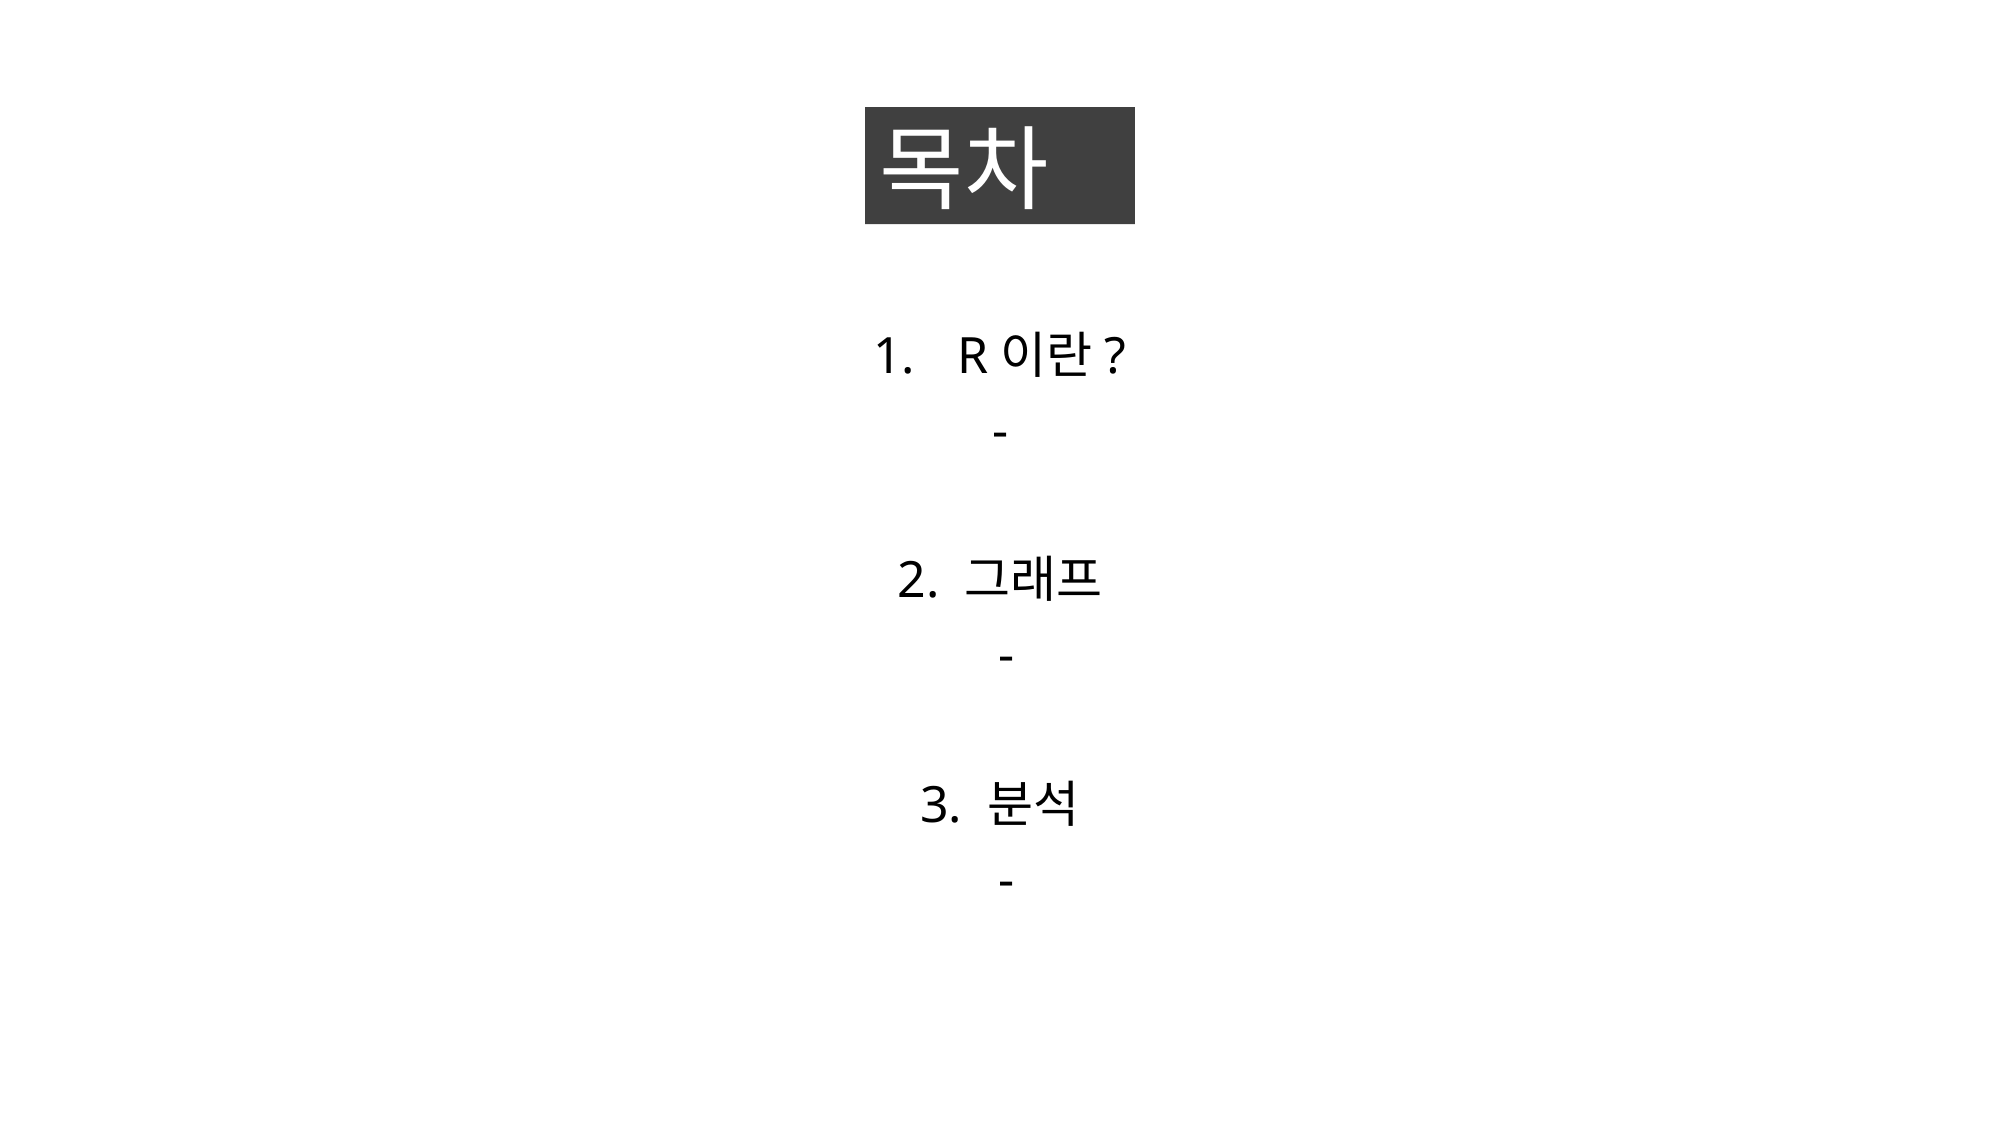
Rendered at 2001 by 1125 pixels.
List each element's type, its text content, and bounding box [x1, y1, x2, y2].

list R이란? - 2. 그래프 - 3. 분석 - [610, 322, 1390, 1076]
